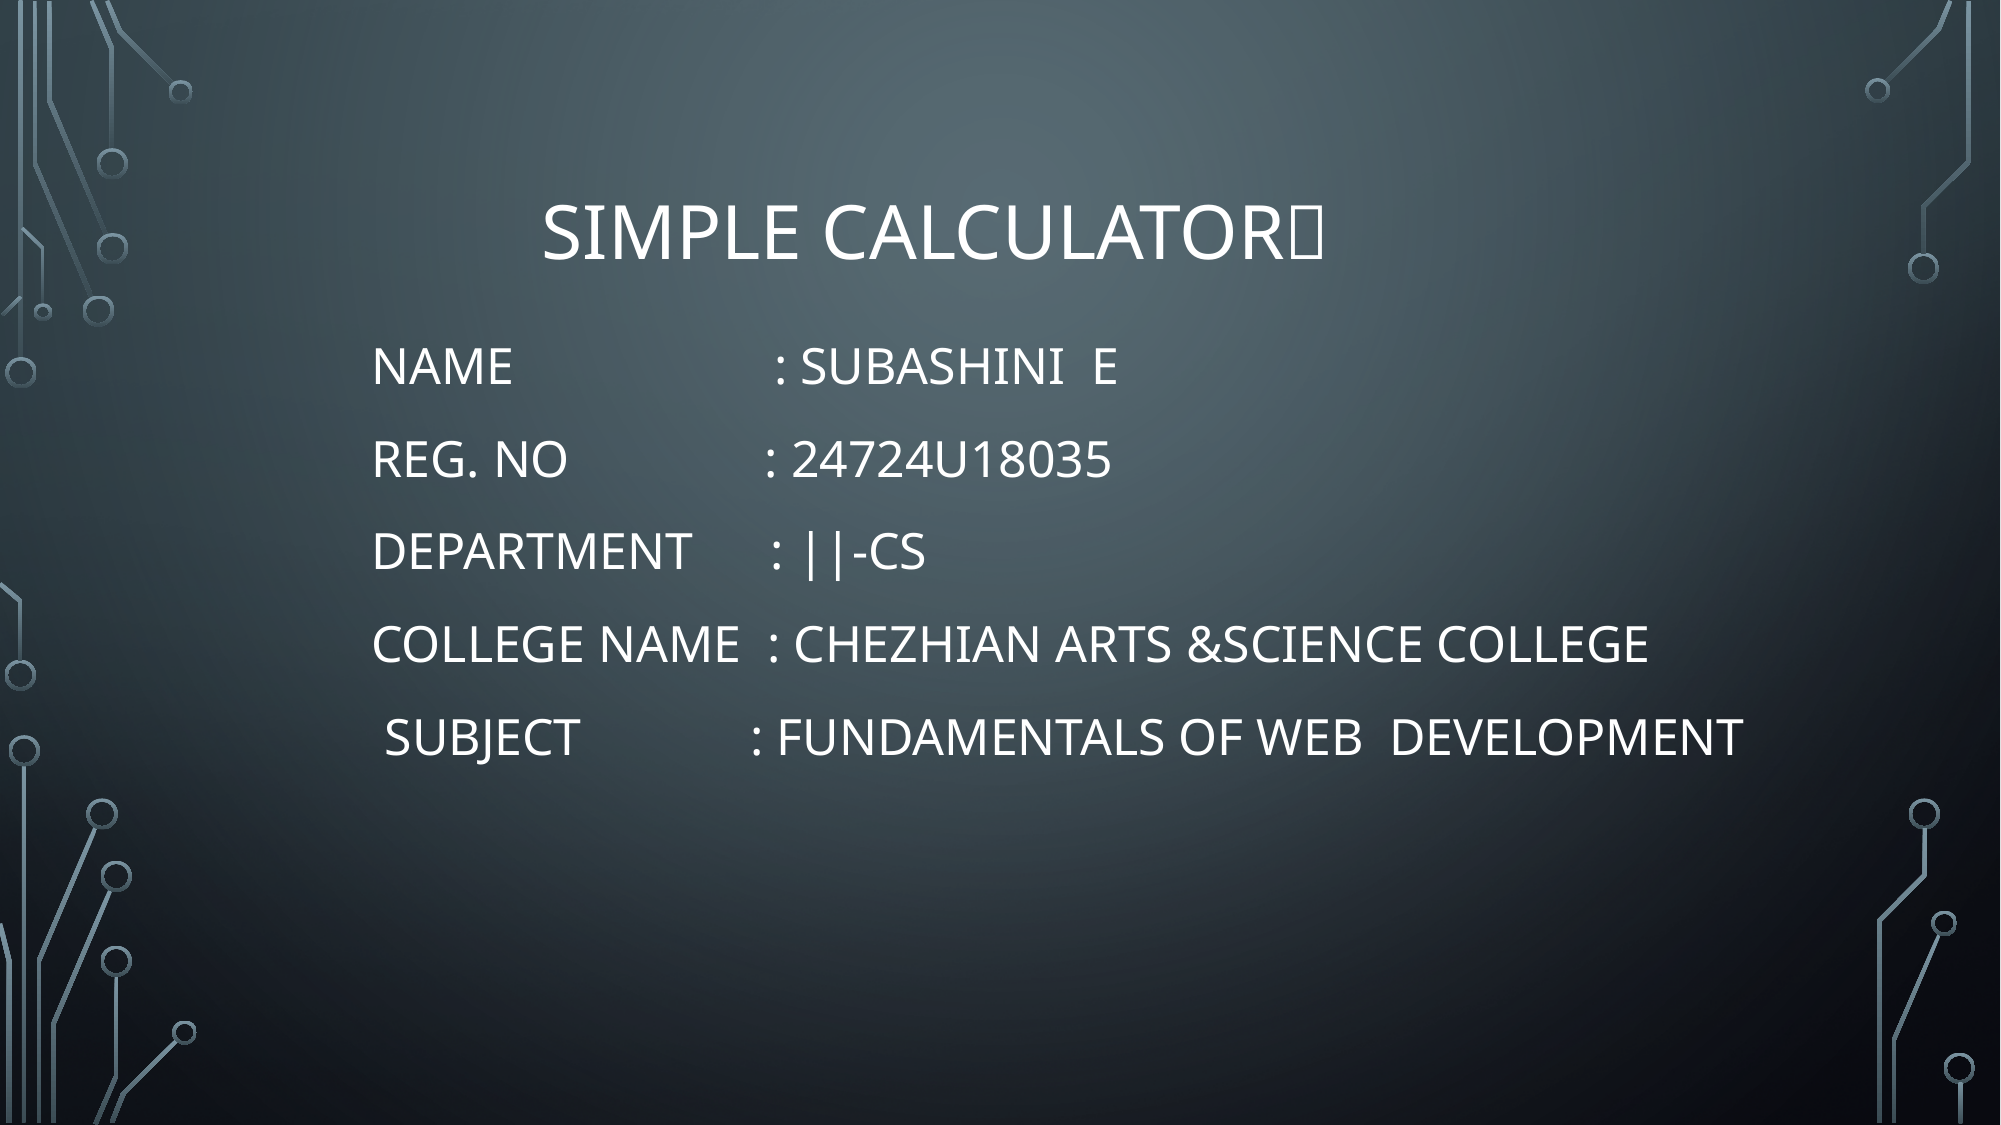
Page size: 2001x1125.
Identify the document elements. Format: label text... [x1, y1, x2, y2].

title SIMPLE CALCULATOR🧮 [0, 101, 1954, 369]
list NAME : SUBASHINI E REG. NO : 24724U18035 DEPARTMENT : ||-CS COLLEGE NAME : CHEZHIAN ARTS &SCIENCE COLLEGE SUBJECT : FUNDAMENTALS OF WEB DEVELOPMENT [187, 314, 2000, 936]
